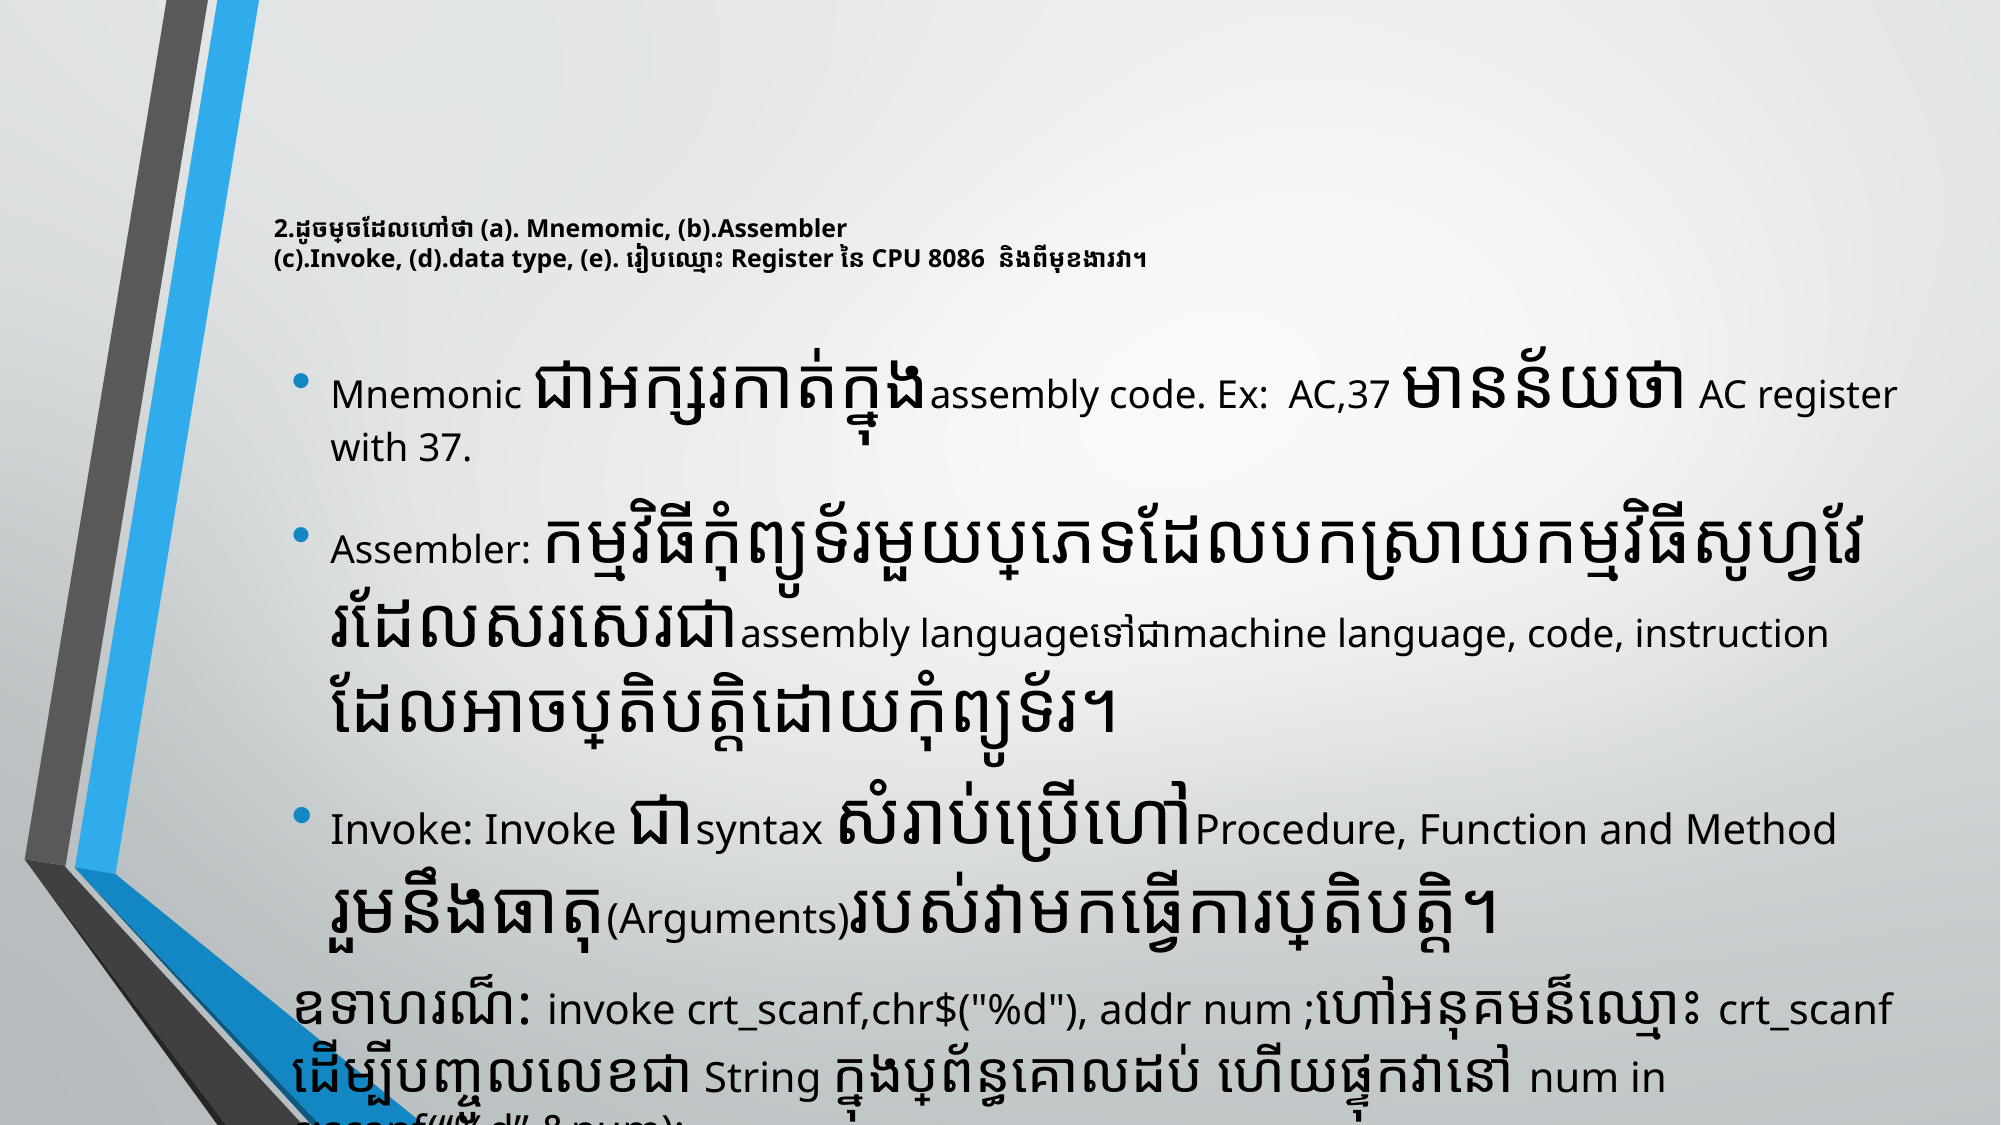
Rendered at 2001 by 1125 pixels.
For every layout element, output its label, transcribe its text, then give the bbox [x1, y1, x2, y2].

list Mnemonic ជាអក្សរកាត់ក្នុងassembly code. Ex: AC,37 មានន័យថា​​ AC register with 37. Assembler: កម្មវិធីកុំព្យូទ័រមួយប្រភេទដែលបកស្រាយកម្មវិធីសូហ្វវែរដែលសរសេរជាassembly languageទៅជាmachine language, code, instruction ដែលអាចប្រតិបត្តិដោយកុំព្យូទ័រ។ Invoke: Invoke ជាsyntax សំរាប់ប្រើហៅProcedure, Function and Method រួមនឹងធាតុ(Arguments)របស់វាមកធ្វើការប្រតិបត្តិ។ ឧទាហរណ៏​: invoke crt_scanf,chr$("%d"), addr num ;ហៅអនុគមន៏ឈ្មោះ crt_scanf ដើម្បីបញ្ចូលលេខជា String ក្នុងប្រព័ន្ធគោលដប់ ហើយផ្ទុកវានៅ num in c:scanf(“%d”,&num); [276, 330, 1920, 1125]
title 2.ដូចម្តេចដែលហៅថា (a). Mnemomic, (b).Assembler (c).Invoke, (d).data type, (e). រៀបឈ្មោះ Register នៃ CPU 8086 និងពីមុខងារវា។ [258, 205, 1903, 346]
